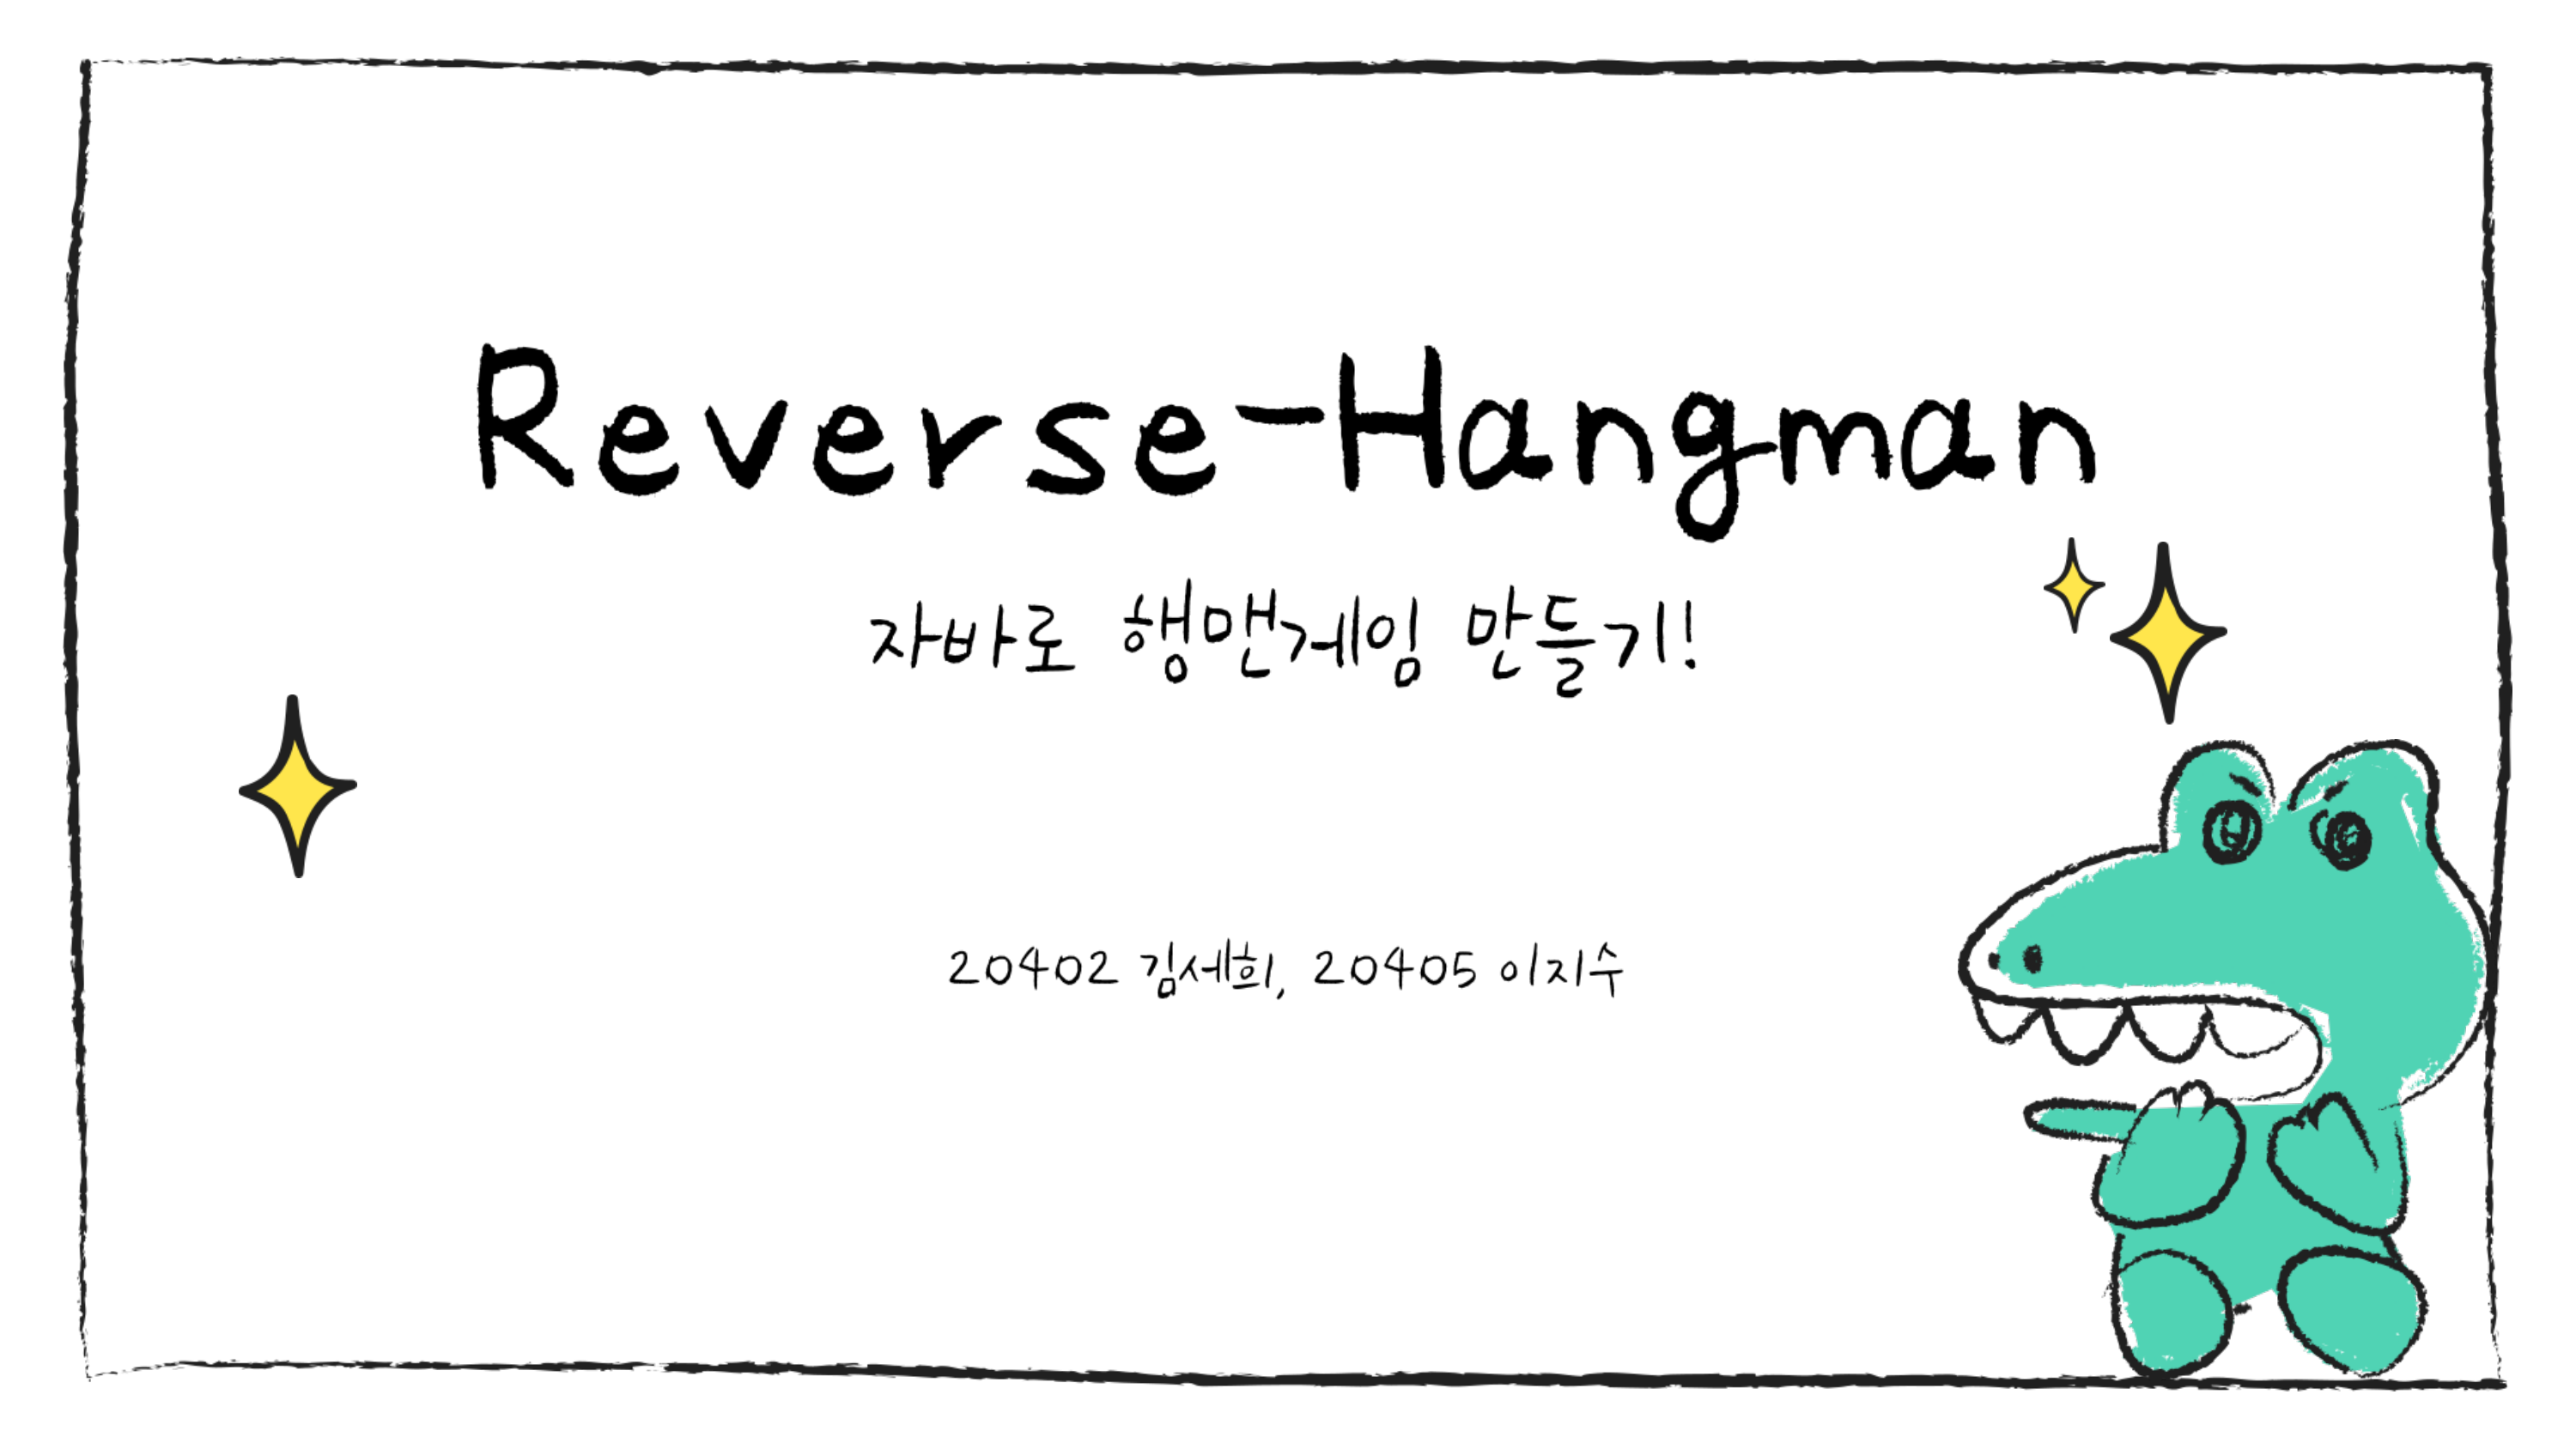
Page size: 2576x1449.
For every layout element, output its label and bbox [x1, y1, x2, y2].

text_box [2044, 537, 2105, 634]
picture [688, 549, 1766, 765]
text_box [2110, 541, 2228, 724]
picture [694, 914, 1657, 1045]
text_box [1958, 739, 2497, 1381]
text_box [239, 694, 357, 878]
text_box [63, 56, 2513, 1392]
